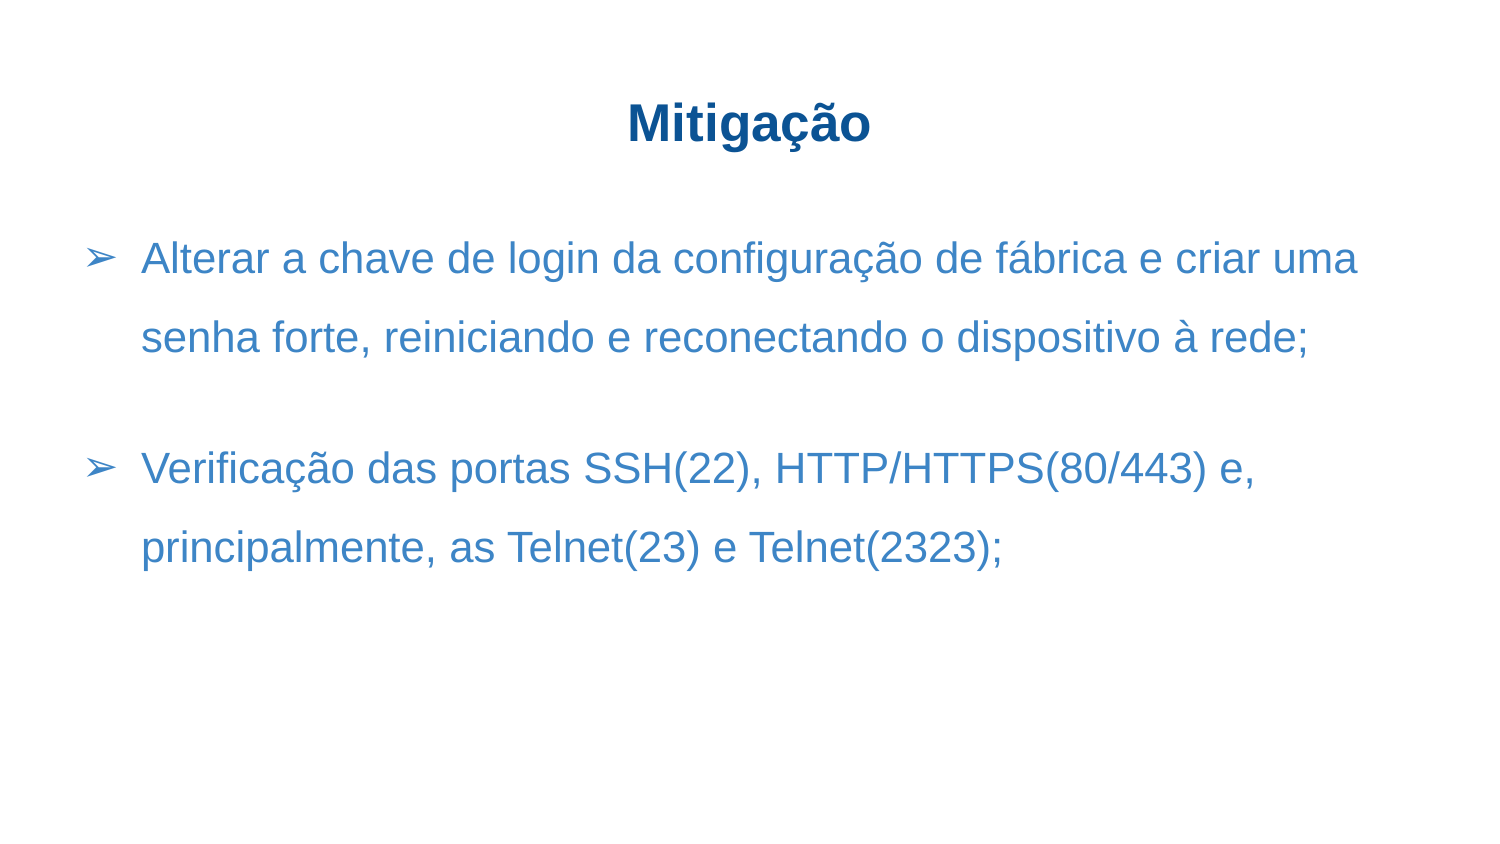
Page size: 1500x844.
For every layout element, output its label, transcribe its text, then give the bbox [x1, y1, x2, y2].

title Mitigação [51, 72, 1449, 167]
list Alterar a chave de login da configuração de fábrica e criar uma senha forte, reiniciando e reconectando o dispositivo à rede; Verificação das portas SSH(22), HTTP/HTTPS(80/443) e, principalmente, as Telnet(23) e Telnet(2323); [51, 189, 1449, 750]
